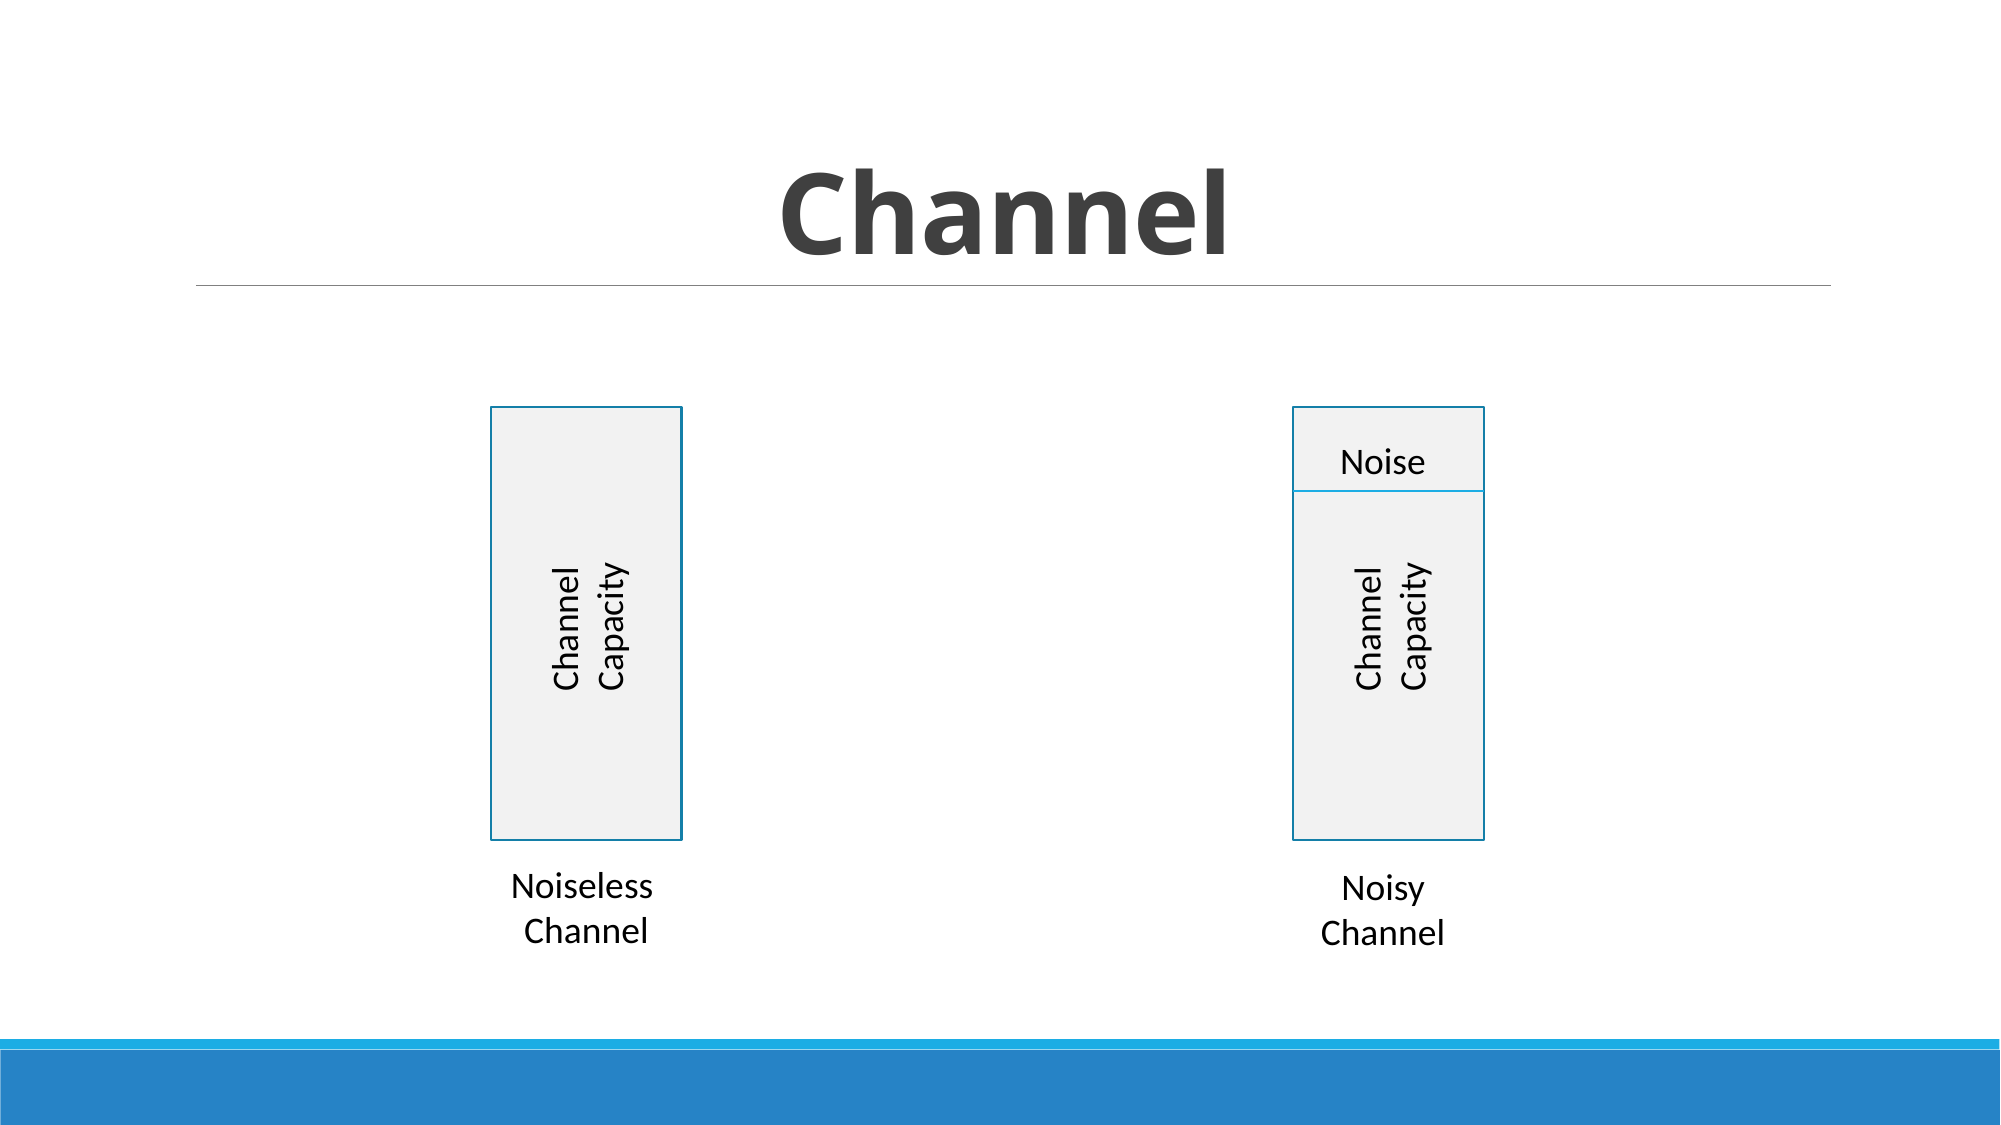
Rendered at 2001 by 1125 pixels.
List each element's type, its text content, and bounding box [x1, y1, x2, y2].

title Channel [180, 47, 1830, 285]
text_box [1292, 495, 1485, 841]
text_box Noisy Channel [1287, 855, 1479, 961]
text_box Noise [1325, 429, 1441, 487]
text_box Channel Capacity [533, 540, 638, 707]
text_box [1292, 406, 1485, 490]
text_box Channel Capacity [1335, 540, 1441, 707]
text_box [490, 406, 683, 841]
text_box Noiseless Channel [490, 853, 682, 959]
